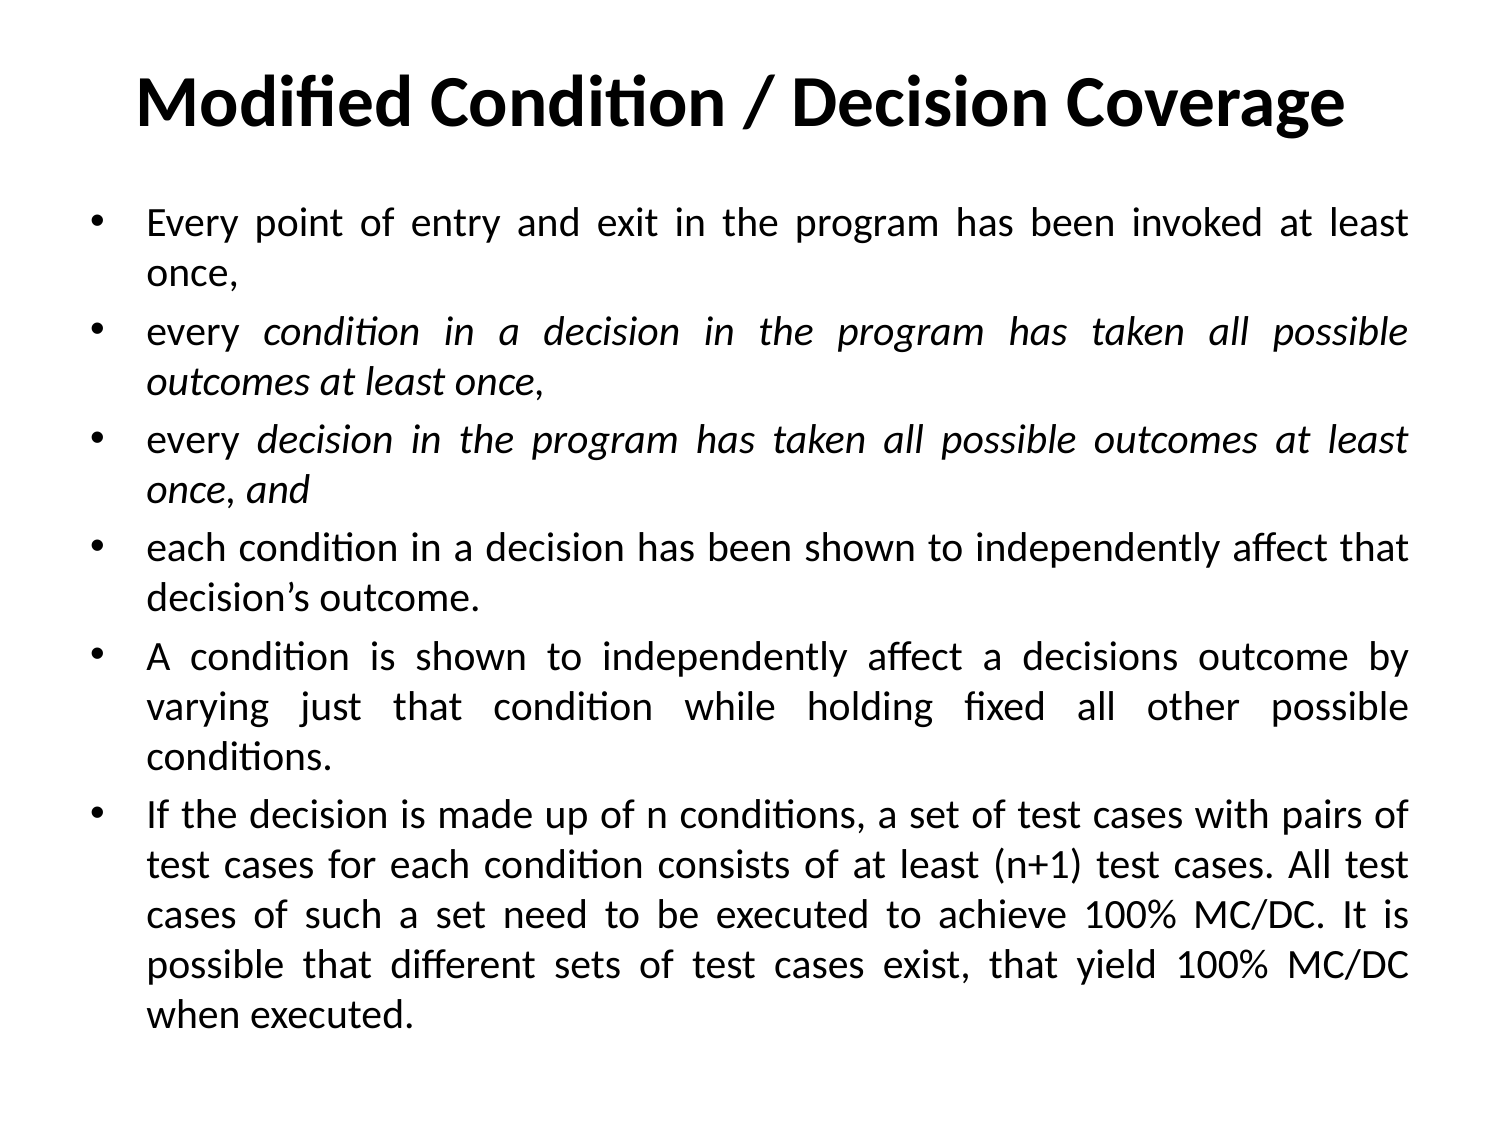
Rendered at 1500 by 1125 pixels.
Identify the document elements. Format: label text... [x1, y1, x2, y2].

list Every point of entry and exit in the program has been invoked at least once, every condition in a decision in the program has taken all possible outcomes at least once, every decision in the program has taken all possible outcomes at least once, and each condition in a decision has been shown to independently affect that decision’s outcome. A condition is shown to independently affect a decisions outcome by varying just that condition while holding fixed all other possible conditions. If the decision is made up of n conditions, a set of test cases with pairs of test cases for each condition consists of at least (n+1) test cases. All test cases of such a set need to be executed to achieve 100% MC/DC. It is possible that different sets of test cases exist, that yield 100% MC/DC when executed. [75, 187, 1425, 1005]
title Modified Condition / Decision Coverage [75, 45, 1425, 150]
